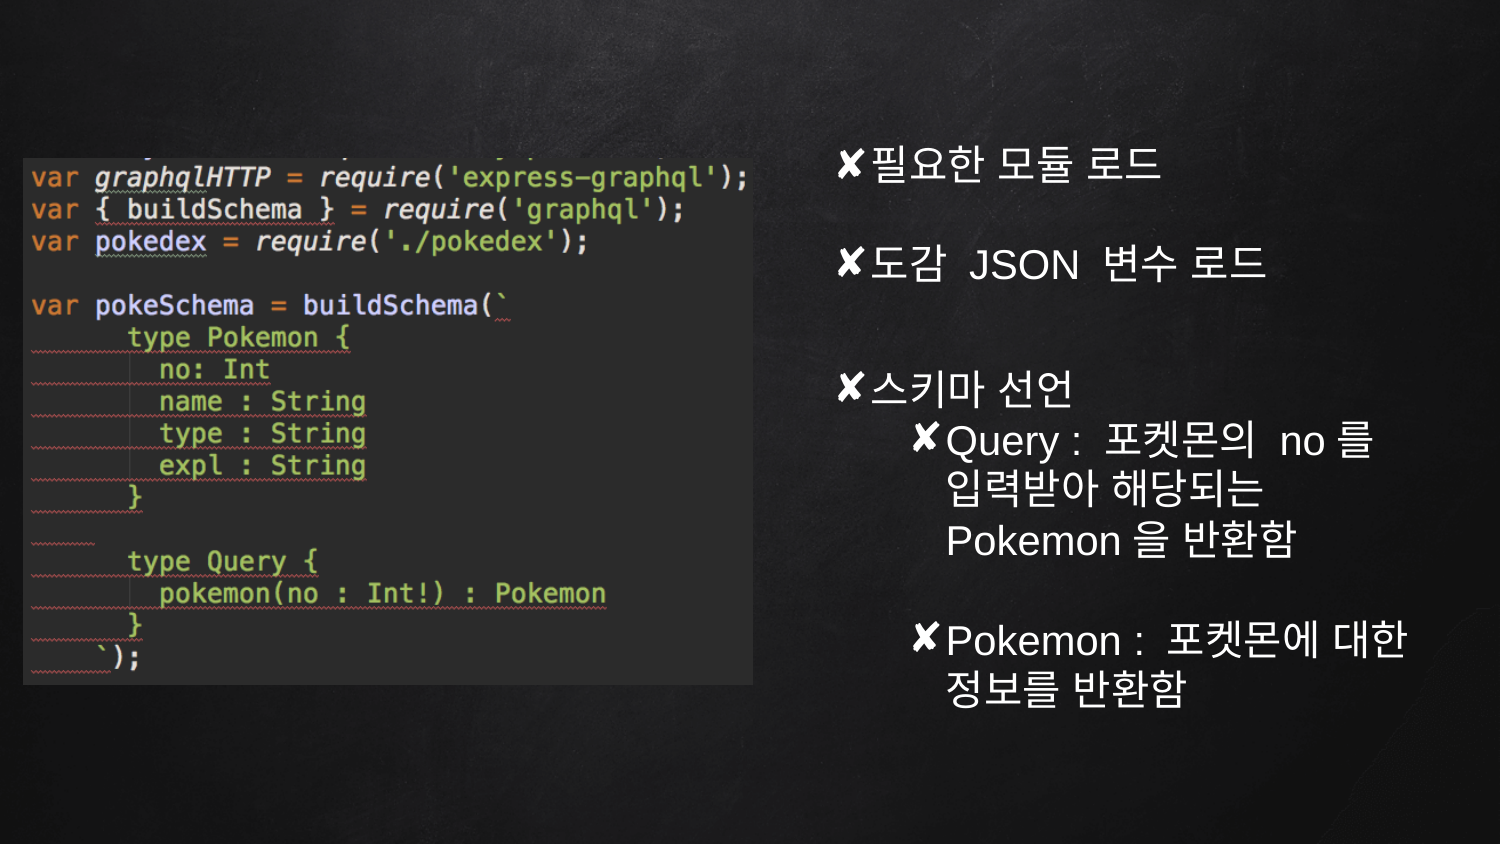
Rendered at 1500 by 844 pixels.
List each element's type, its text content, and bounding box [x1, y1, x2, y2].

list 필요한 모듈 로드 도감 JSON 변수 로드 스키마 선언 Query : 포켓몬의 no를 입력받아 해당되는 Pokemon을 반환함 Pokemon : 포켓몬에 대한 정보를 반환함 [780, 123, 1450, 721]
picture [0, 0, 1500, 844]
